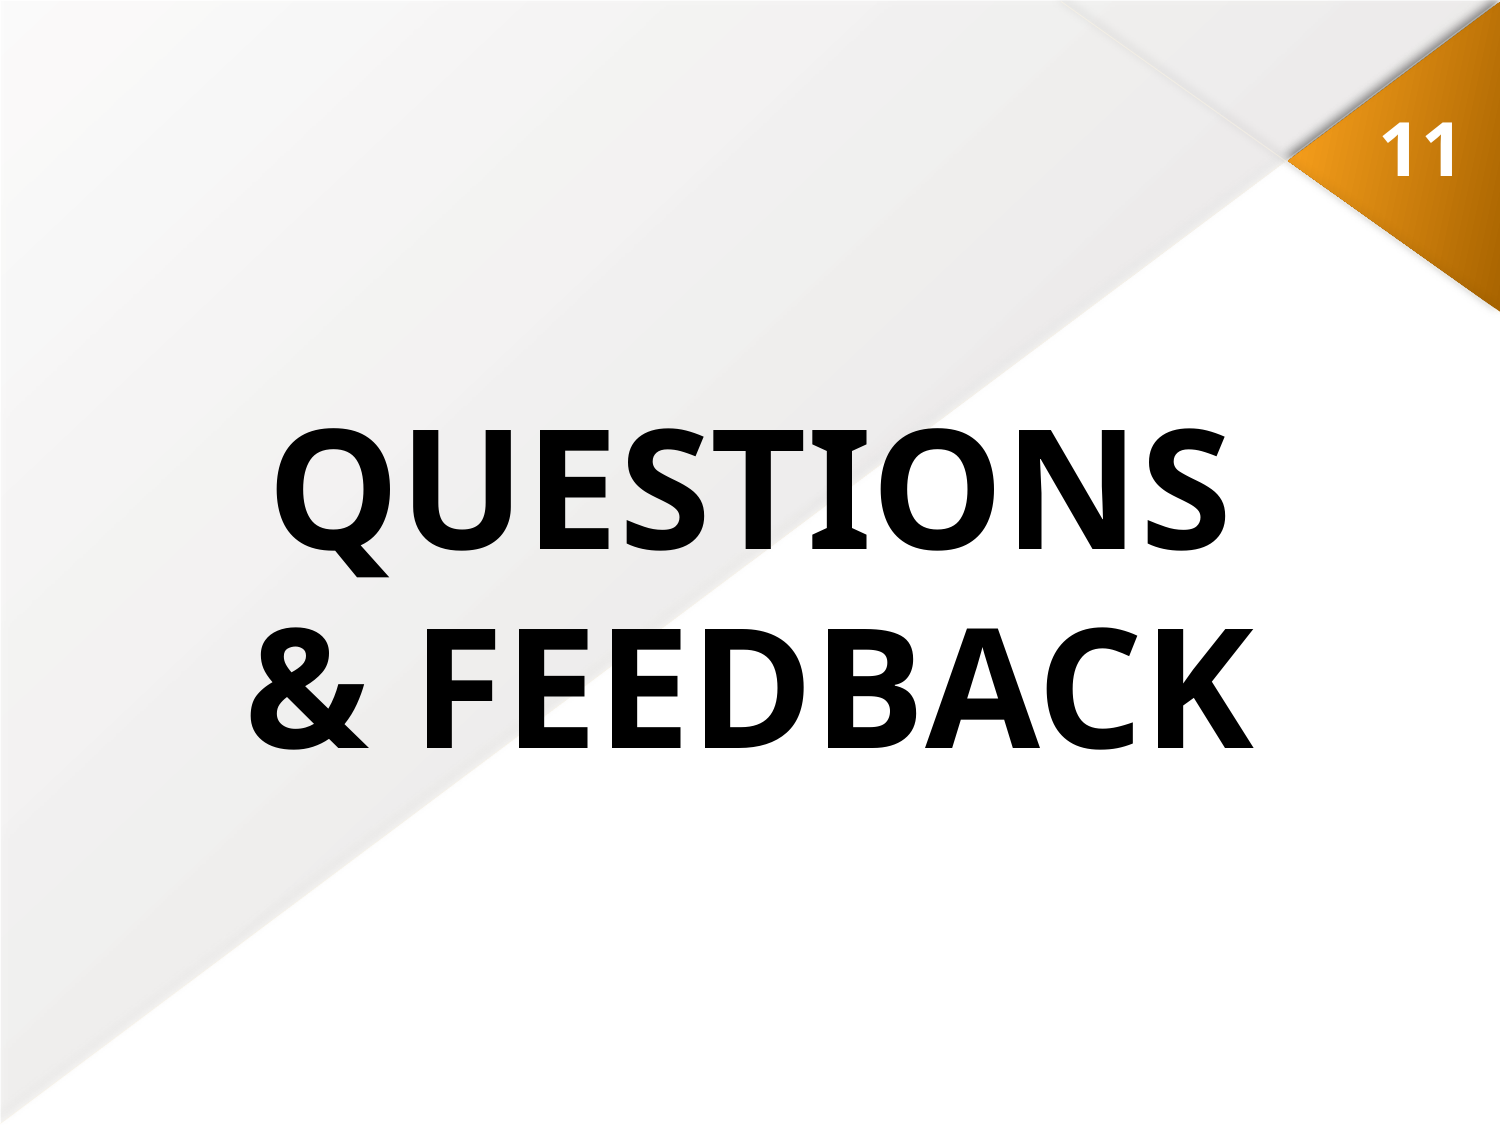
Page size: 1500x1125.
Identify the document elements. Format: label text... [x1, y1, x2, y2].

slide_number 11 [1355, 161, 1489, 211]
text_box QUESTIONS & FEEDBACK [0, 374, 1500, 790]
